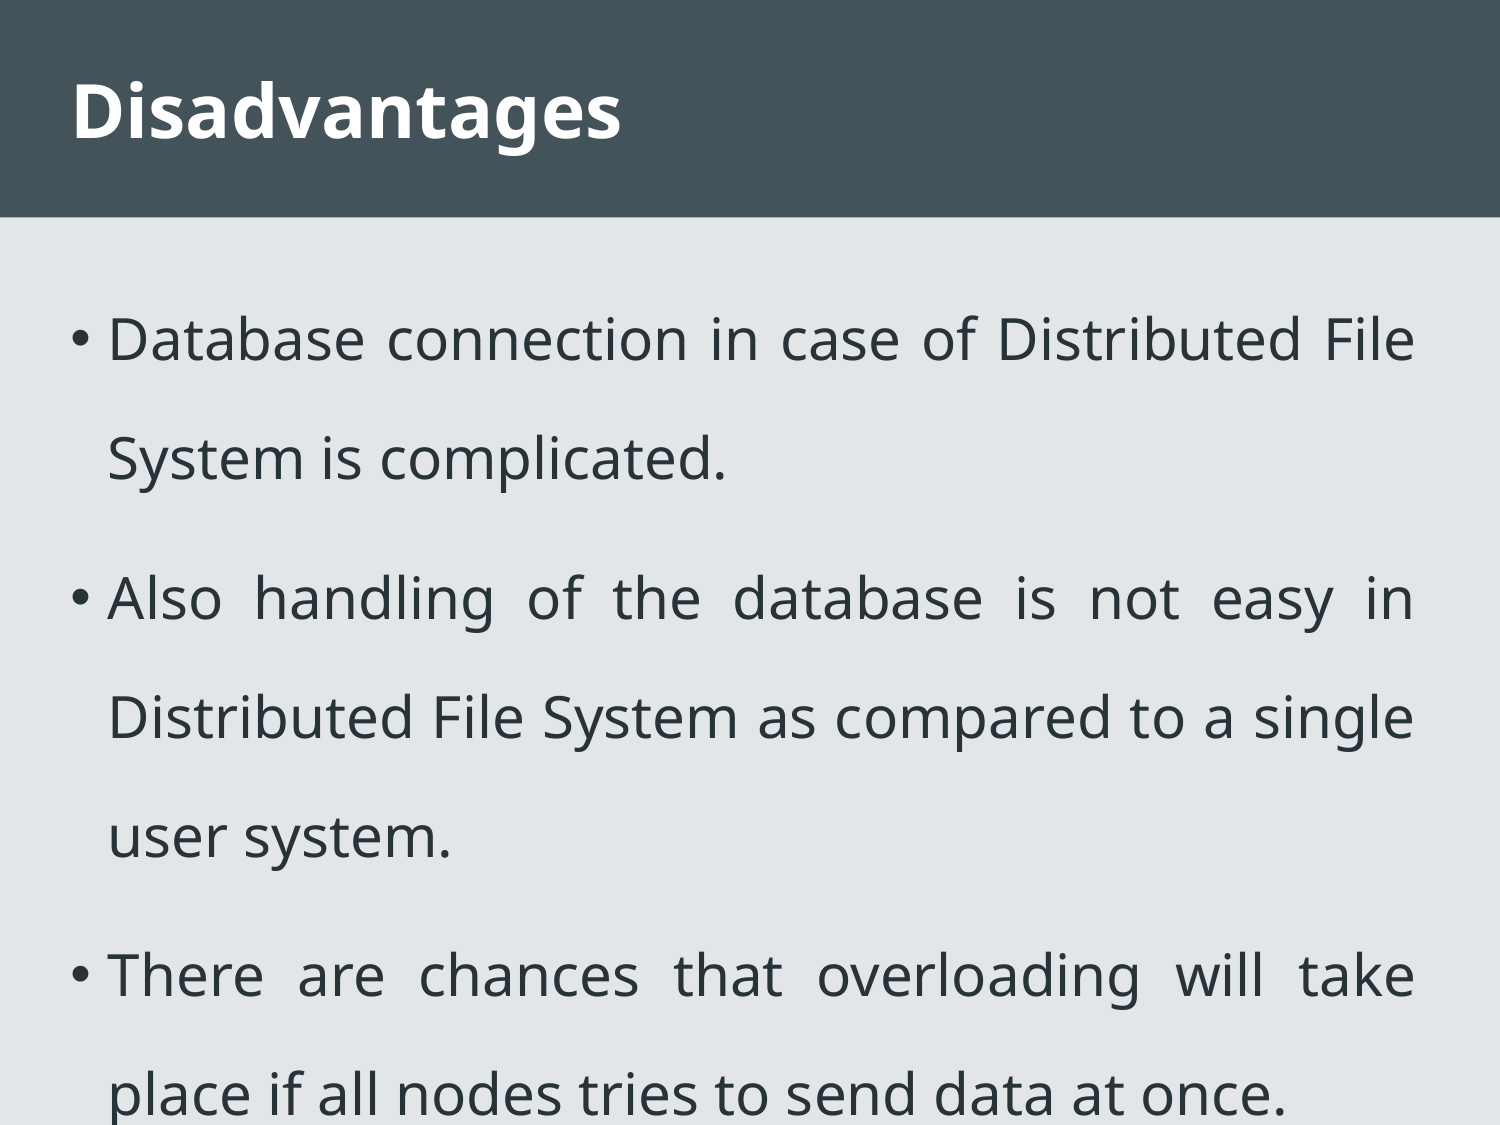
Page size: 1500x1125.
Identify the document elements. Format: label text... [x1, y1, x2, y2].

title Disadvantages [55, 0, 1432, 218]
list Database connection in case of Distributed File System is complicated. Also handling of the database is not easy in Distributed File System as compared to a single user system. There are chances that overloading will take place if all nodes tries to send data at once. [55, 245, 1432, 1067]
